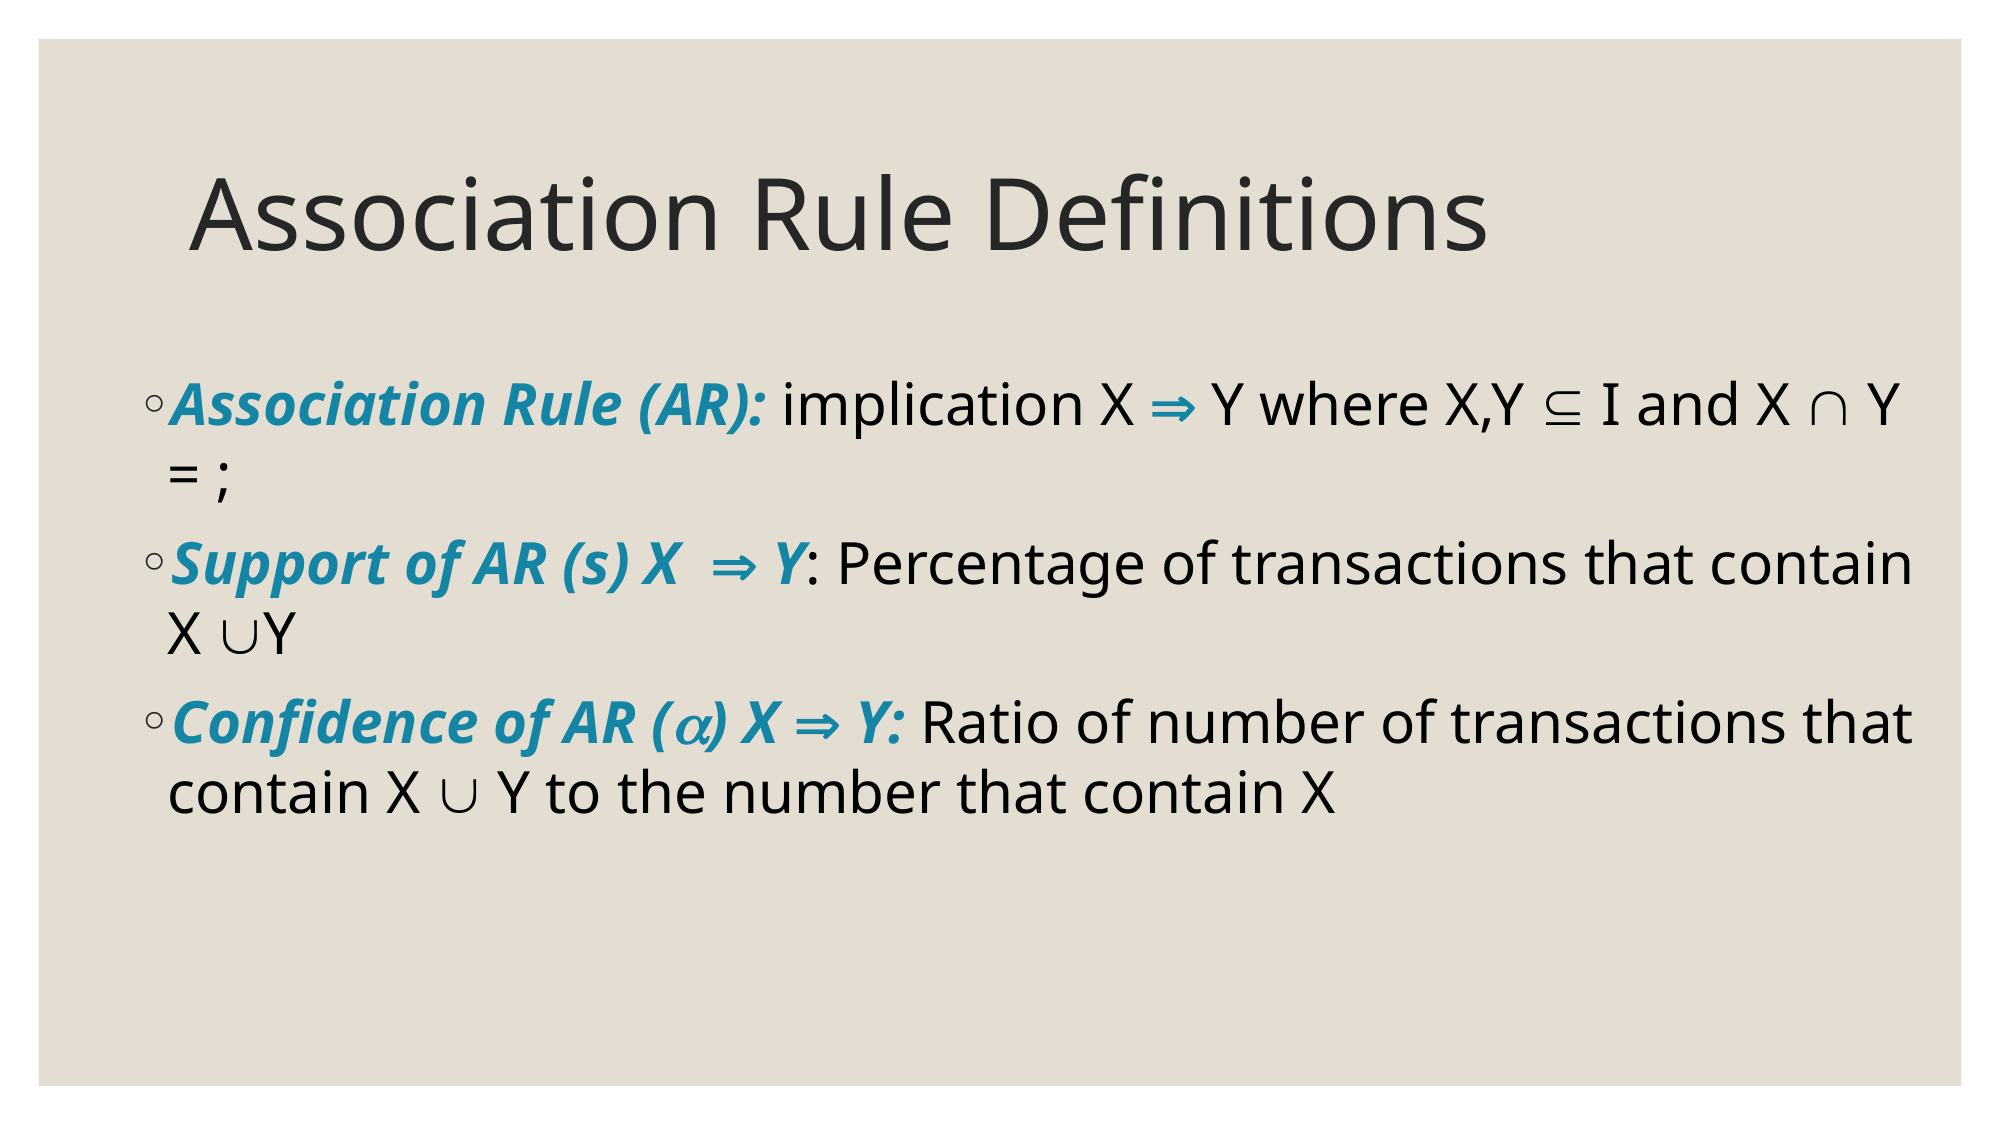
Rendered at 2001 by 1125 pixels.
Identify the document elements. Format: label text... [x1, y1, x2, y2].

list Association Rule (AR): implication X  Y where X,Y  I and X  Y = ; Support of AR (s) X  Y: Percentage of transactions that contain X Y Confidence of AR (a) X  Y: Ratio of number of transactions that contain X  Y to the number that contain X [122, 360, 1938, 1103]
title Association Rule Definitions [174, 105, 1825, 331]
